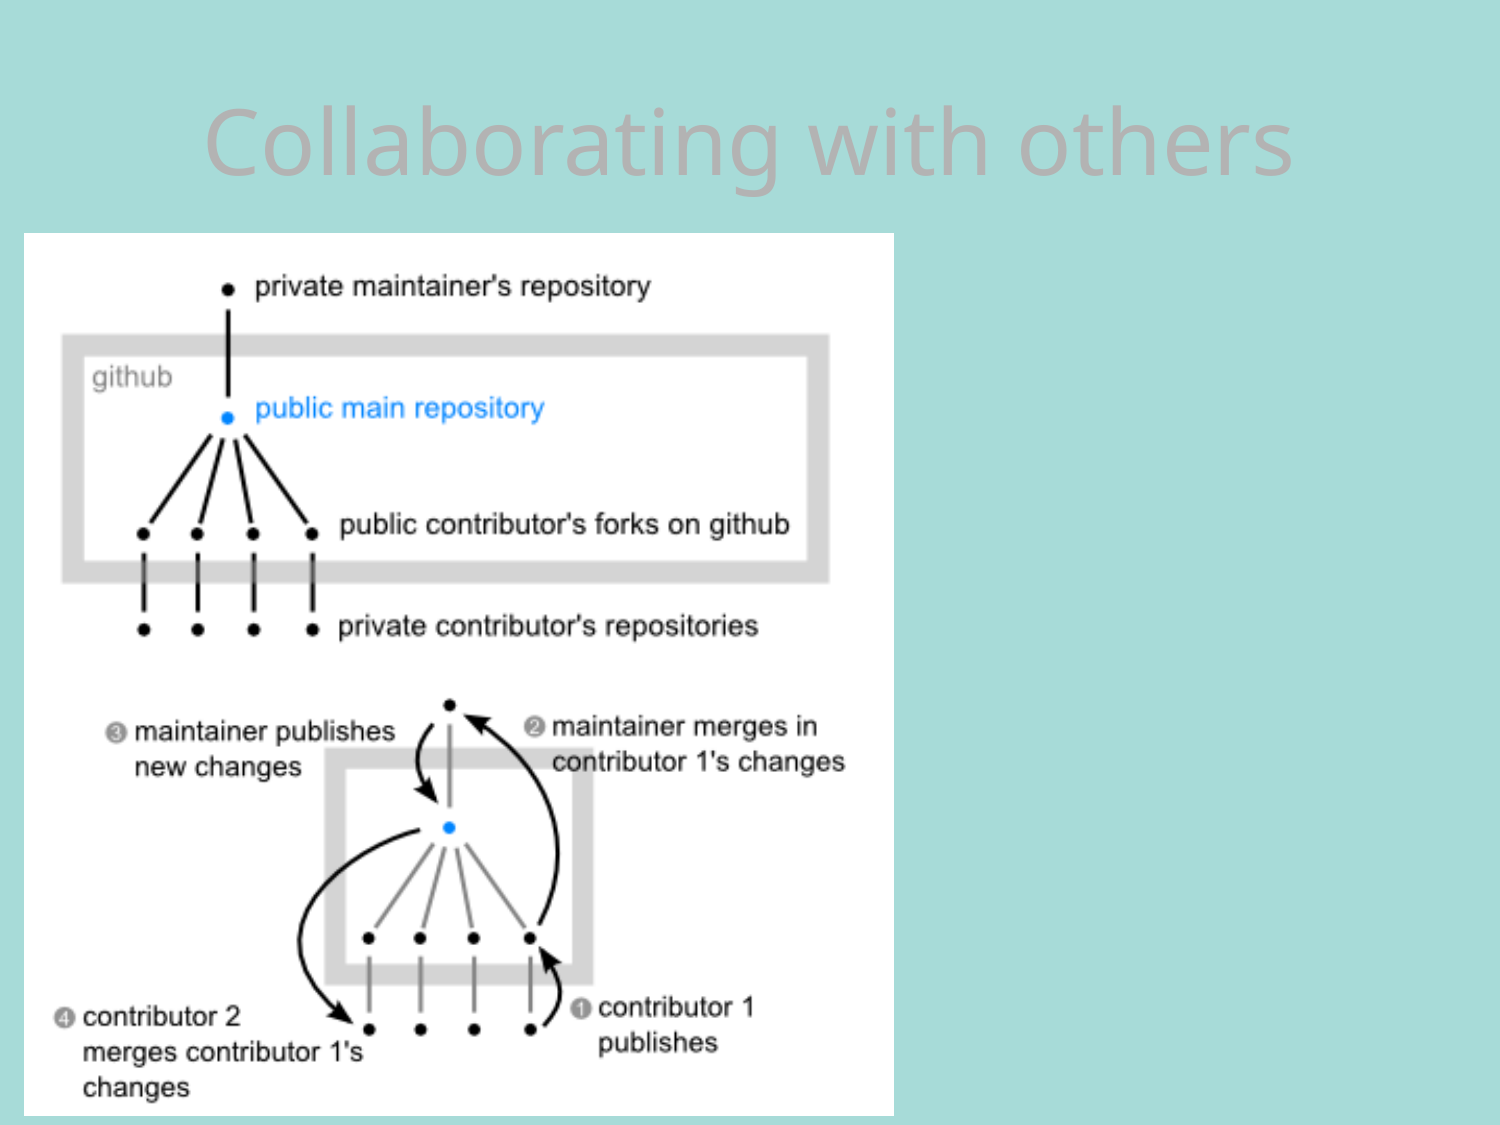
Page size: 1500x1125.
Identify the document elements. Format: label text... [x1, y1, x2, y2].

title Collaborating with others [75, 45, 1425, 233]
picture [24, 233, 894, 1117]
